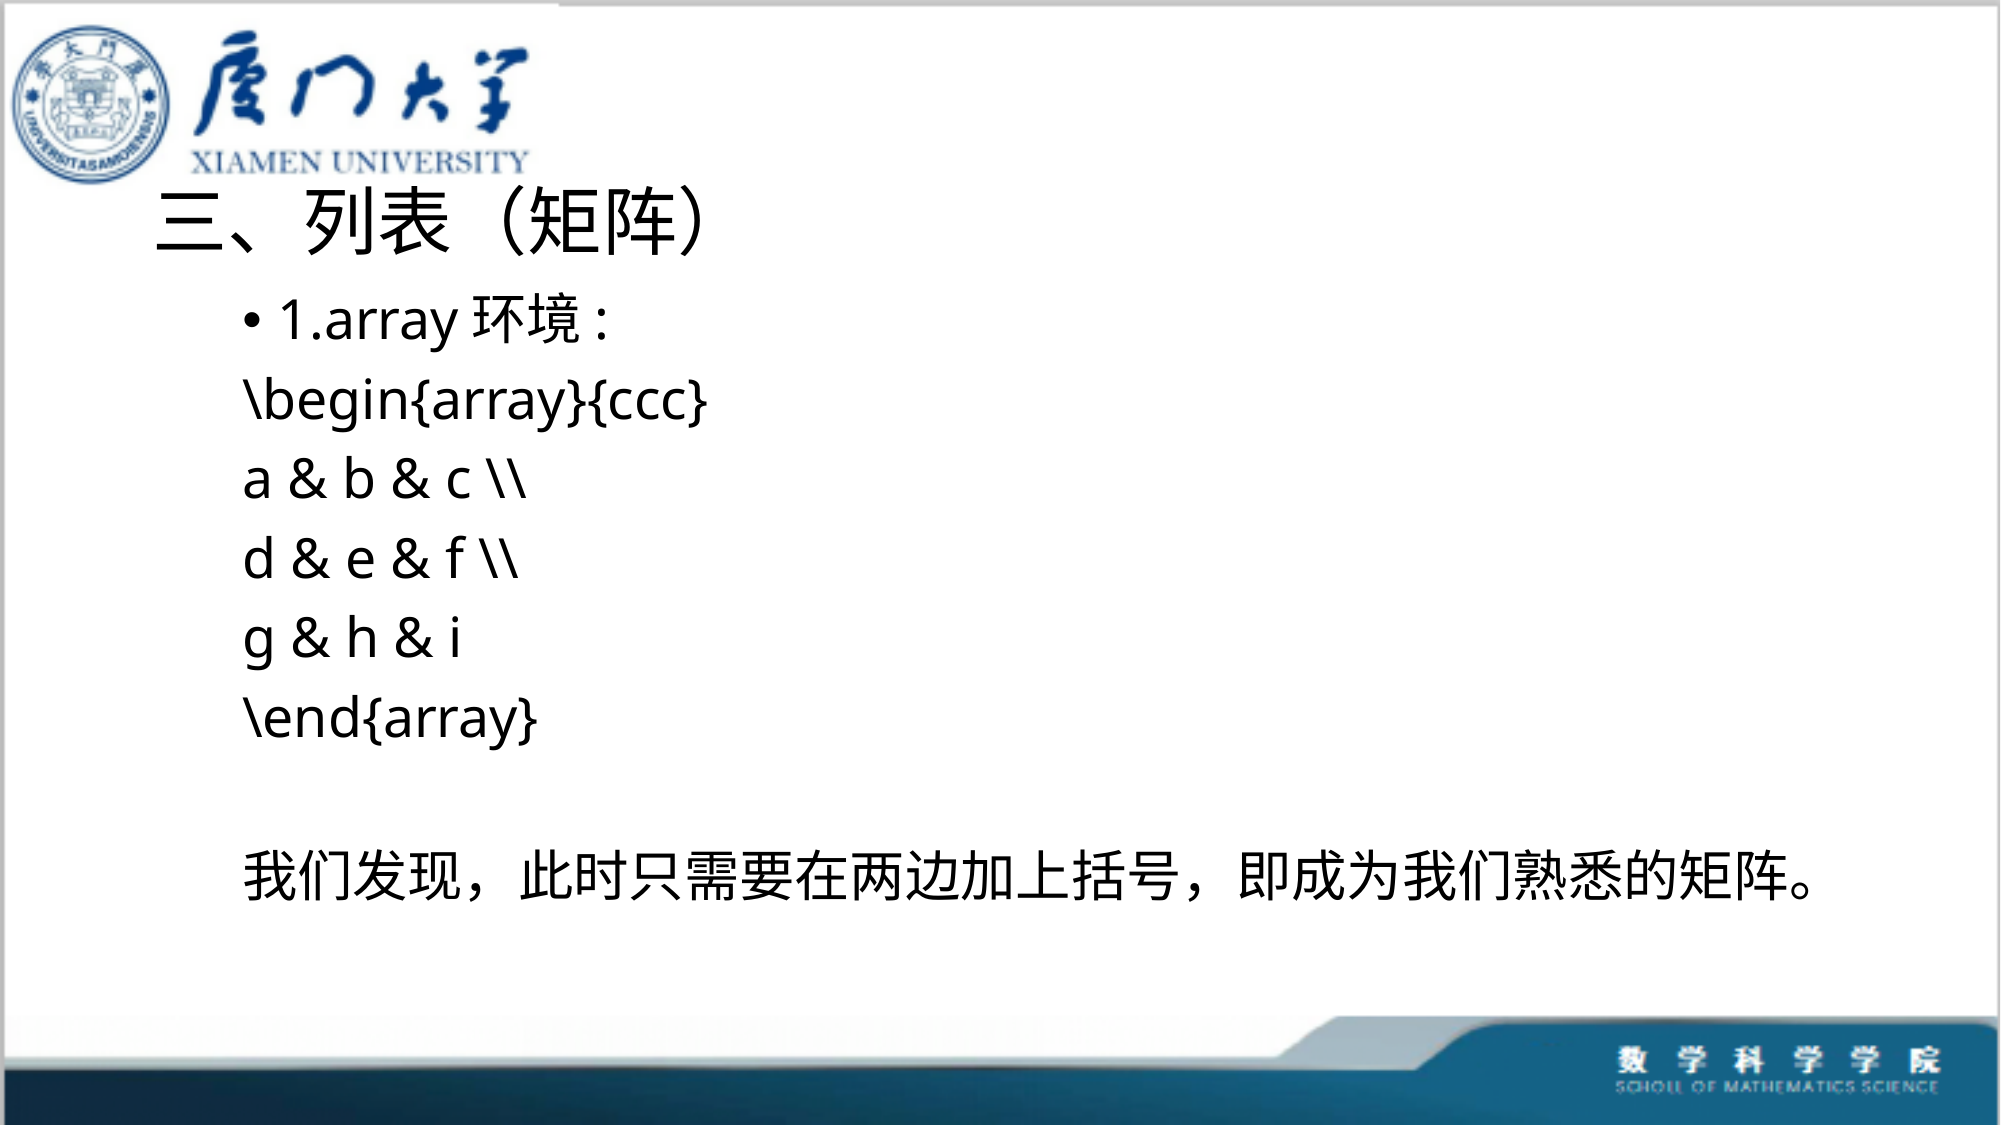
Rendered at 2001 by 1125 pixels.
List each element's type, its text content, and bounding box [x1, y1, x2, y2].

list 1.array环境: \begin{array}{ccc} a & b & c \\ d & e & f \\ g & h & i \end{array} 我们发现，此时只需要在两边加上括号，即成为我们熟悉的矩阵。 [227, 284, 1953, 999]
picture [0, 0, 2001, 1125]
title 三、列表（矩阵） [137, 116, 1863, 334]
